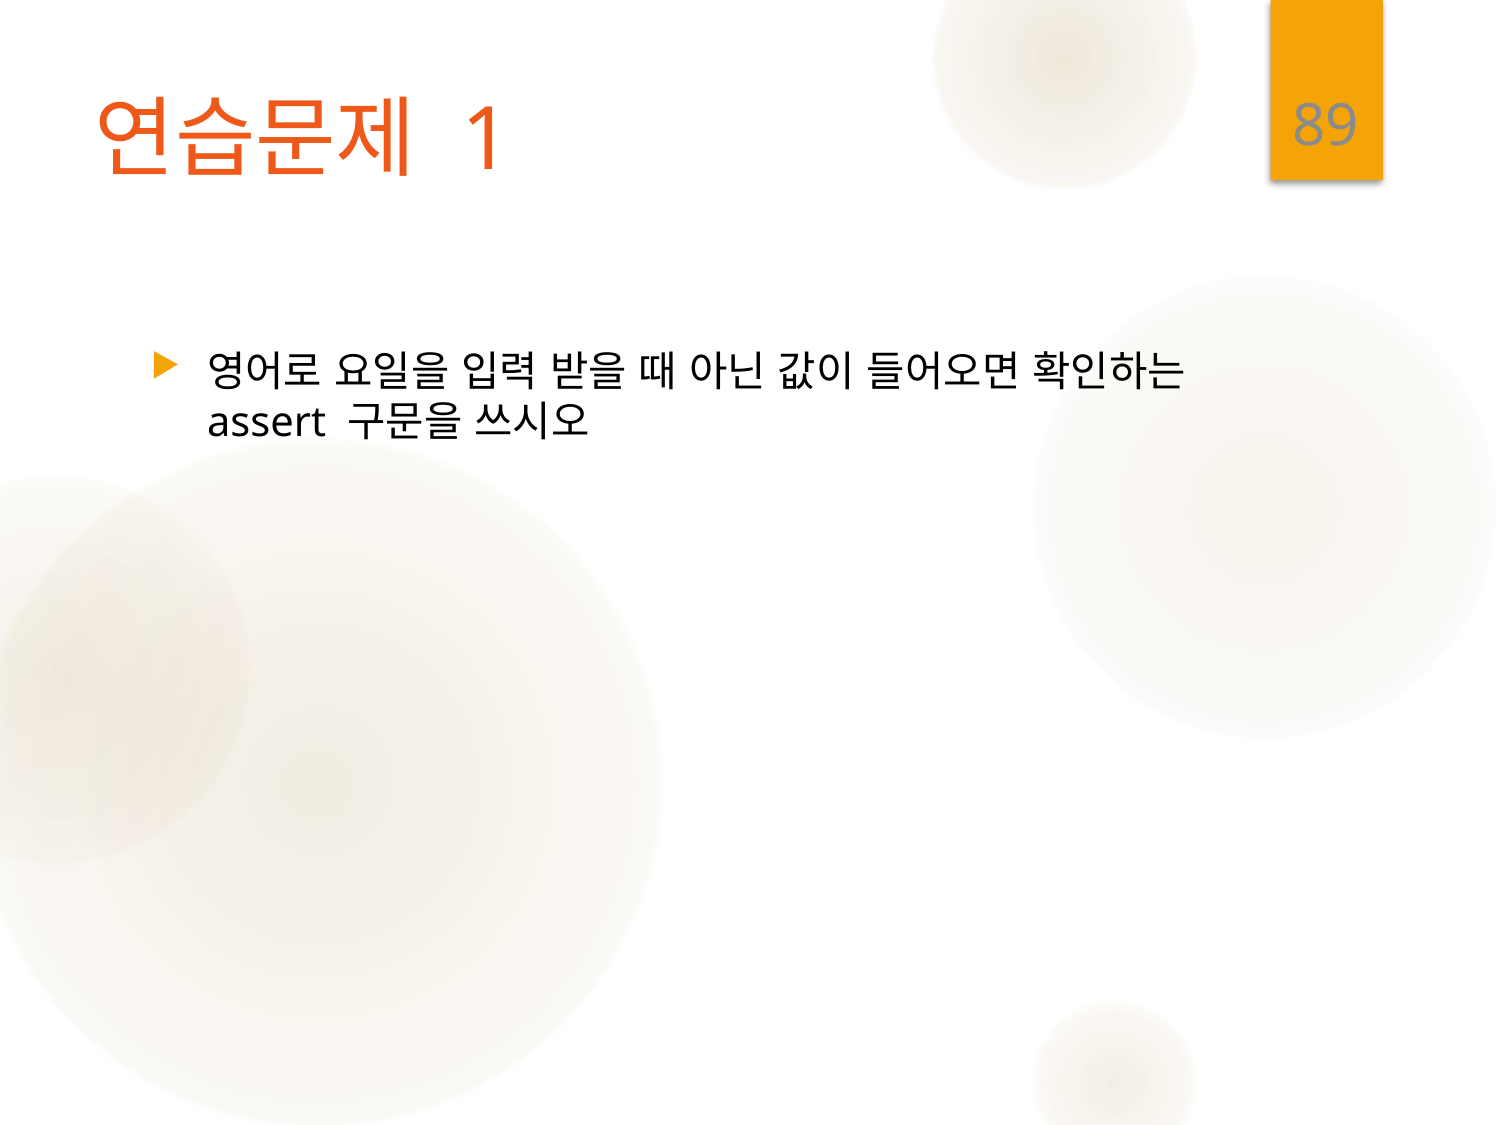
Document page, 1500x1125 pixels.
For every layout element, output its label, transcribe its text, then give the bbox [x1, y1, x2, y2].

list 영어로 요일을 입력 받을 때 아닌 값이 들어오면 확인하는 assert 구문을 쓰시오 [135, 336, 1237, 1025]
title 연습문제 1 [79, 74, 1237, 304]
slide_number 89 [1273, 48, 1378, 175]
